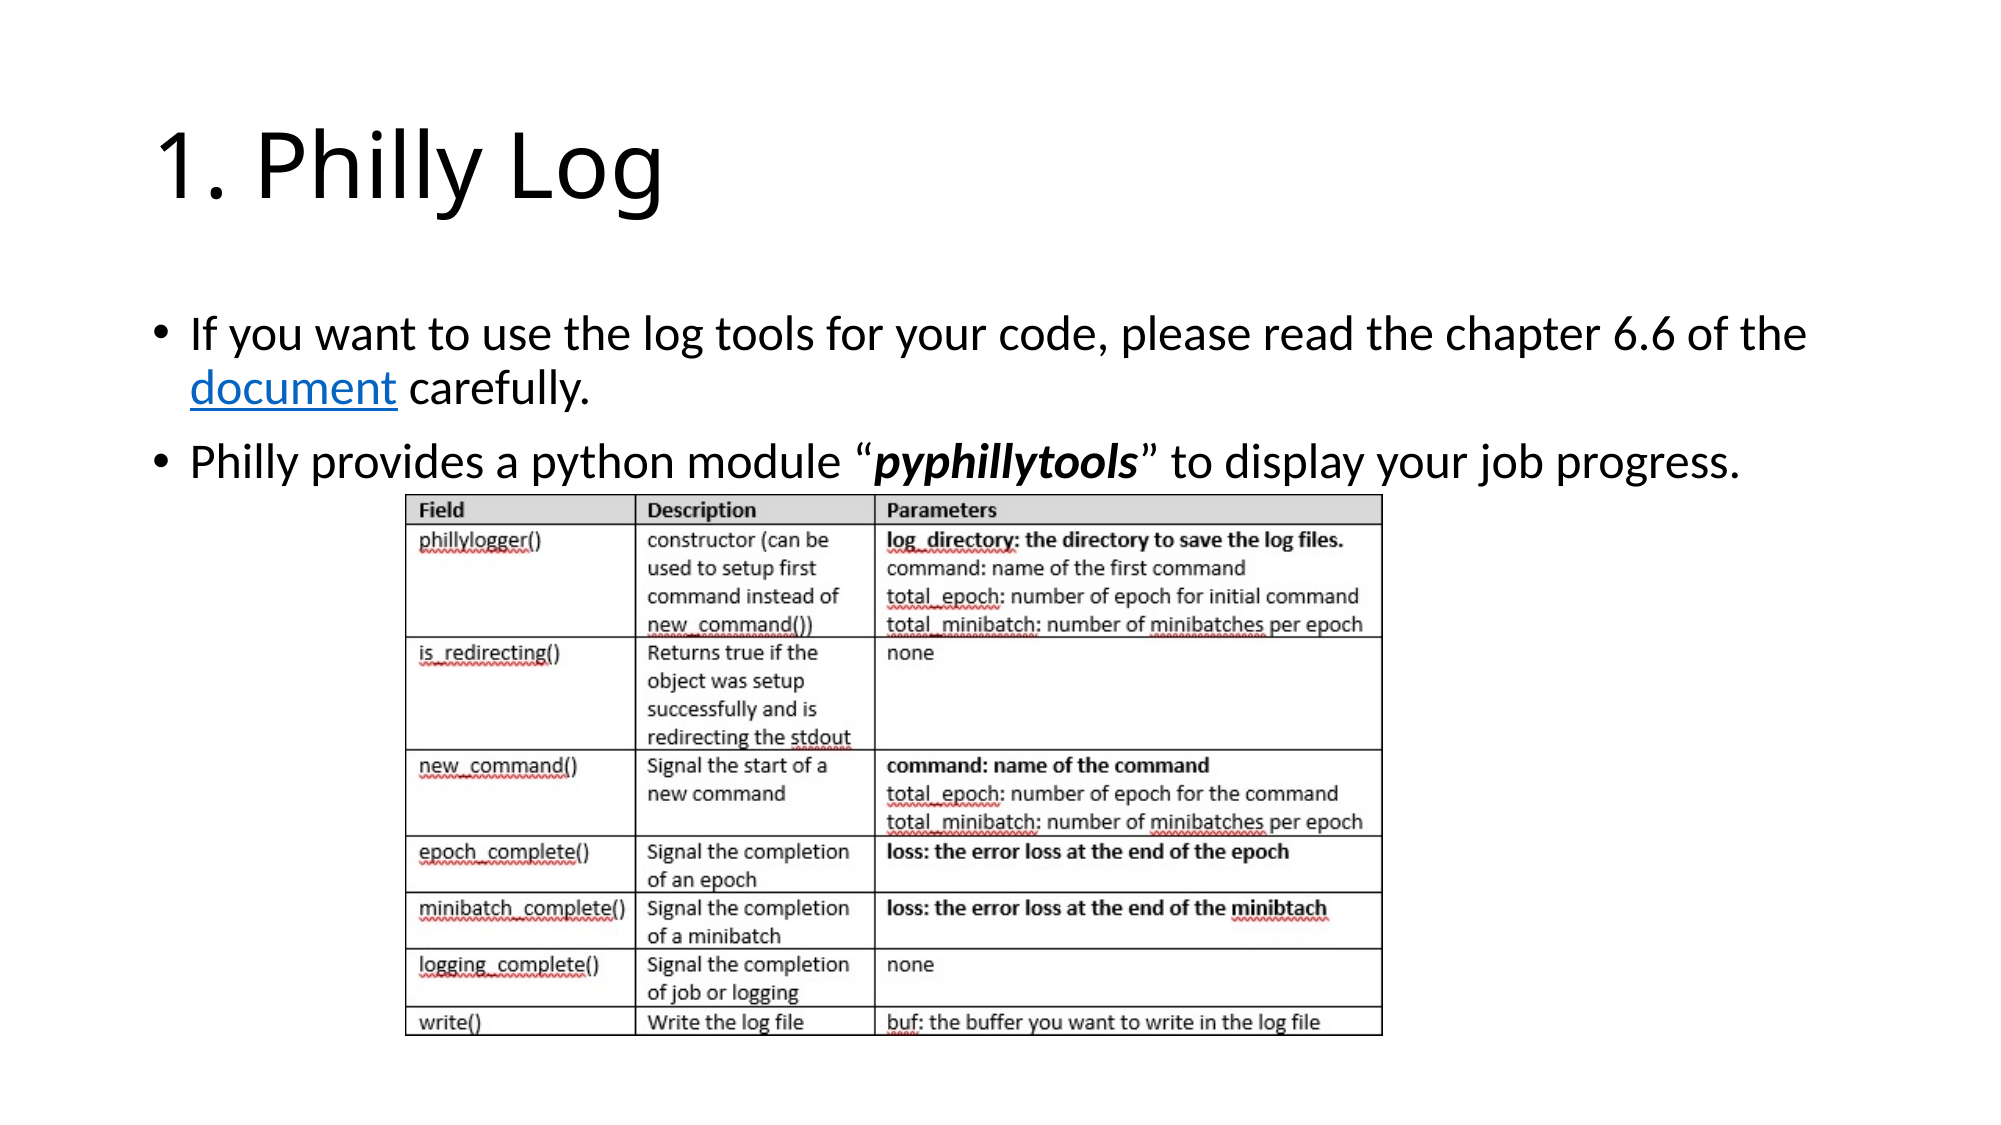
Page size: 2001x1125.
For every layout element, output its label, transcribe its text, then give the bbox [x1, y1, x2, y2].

title 1. Philly Log [137, 59, 1863, 278]
picture [405, 494, 1383, 1036]
list If you want to use the log tools for your code, please read the chapter 6.6 of the document carefully. Philly provides a python module “pyphillytools” to display your job progress. [137, 299, 1863, 1014]
